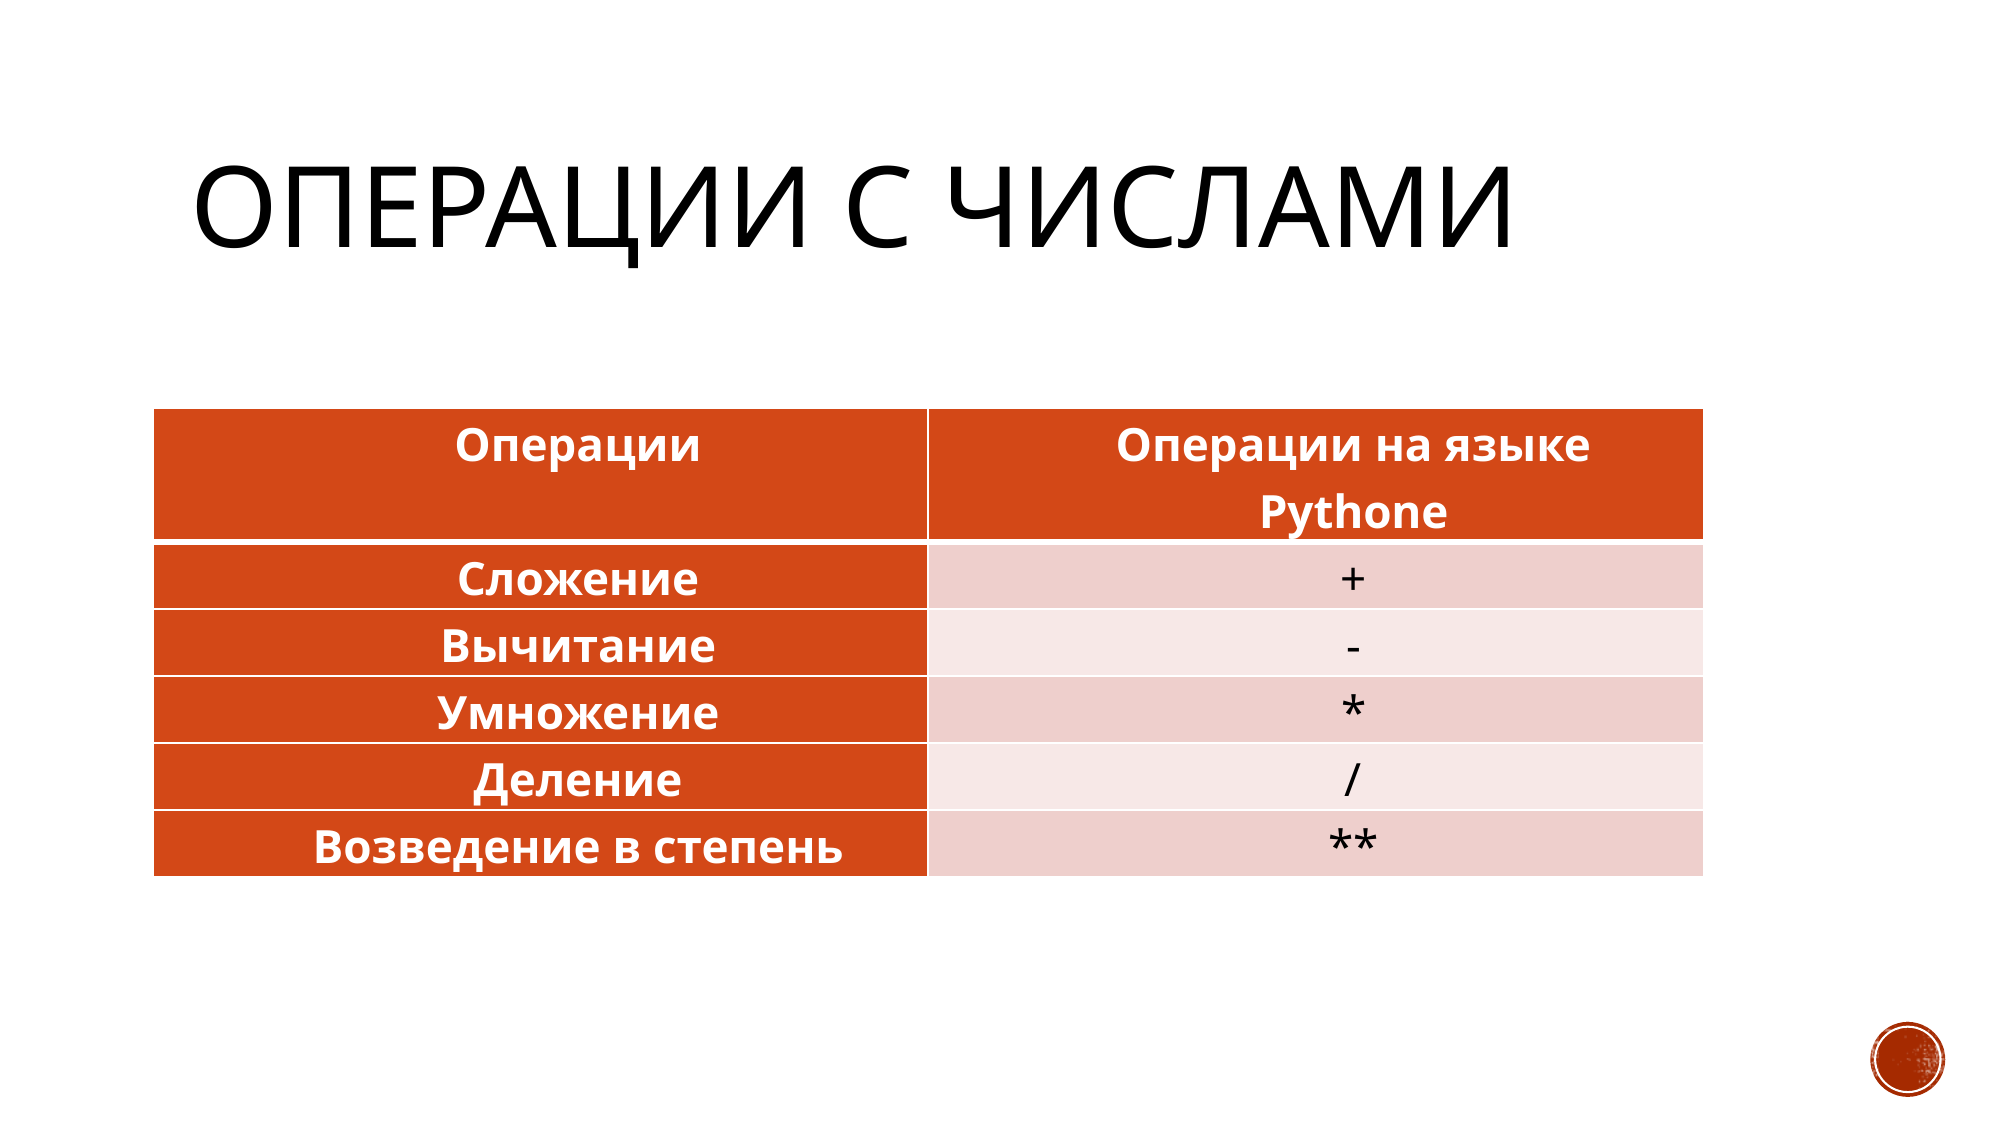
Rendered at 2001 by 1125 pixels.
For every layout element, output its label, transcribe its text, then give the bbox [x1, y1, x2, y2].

table_cell Умножение [154, 677, 927, 742]
table_cell Сложение [154, 545, 927, 608]
table_cell ** [929, 811, 1703, 876]
table_header Операции на языке Pythone [929, 409, 1703, 539]
table_cell - [929, 610, 1703, 675]
table_cell Вычитание [154, 610, 927, 675]
table_cell / [929, 744, 1703, 809]
table_cell Возведение в степень [154, 811, 927, 876]
title Операции с числами [175, 79, 1826, 344]
table_cell * [929, 677, 1703, 742]
table_cell Деление [154, 744, 927, 809]
table_cell + [929, 545, 1703, 608]
table_header Операции [154, 409, 927, 539]
